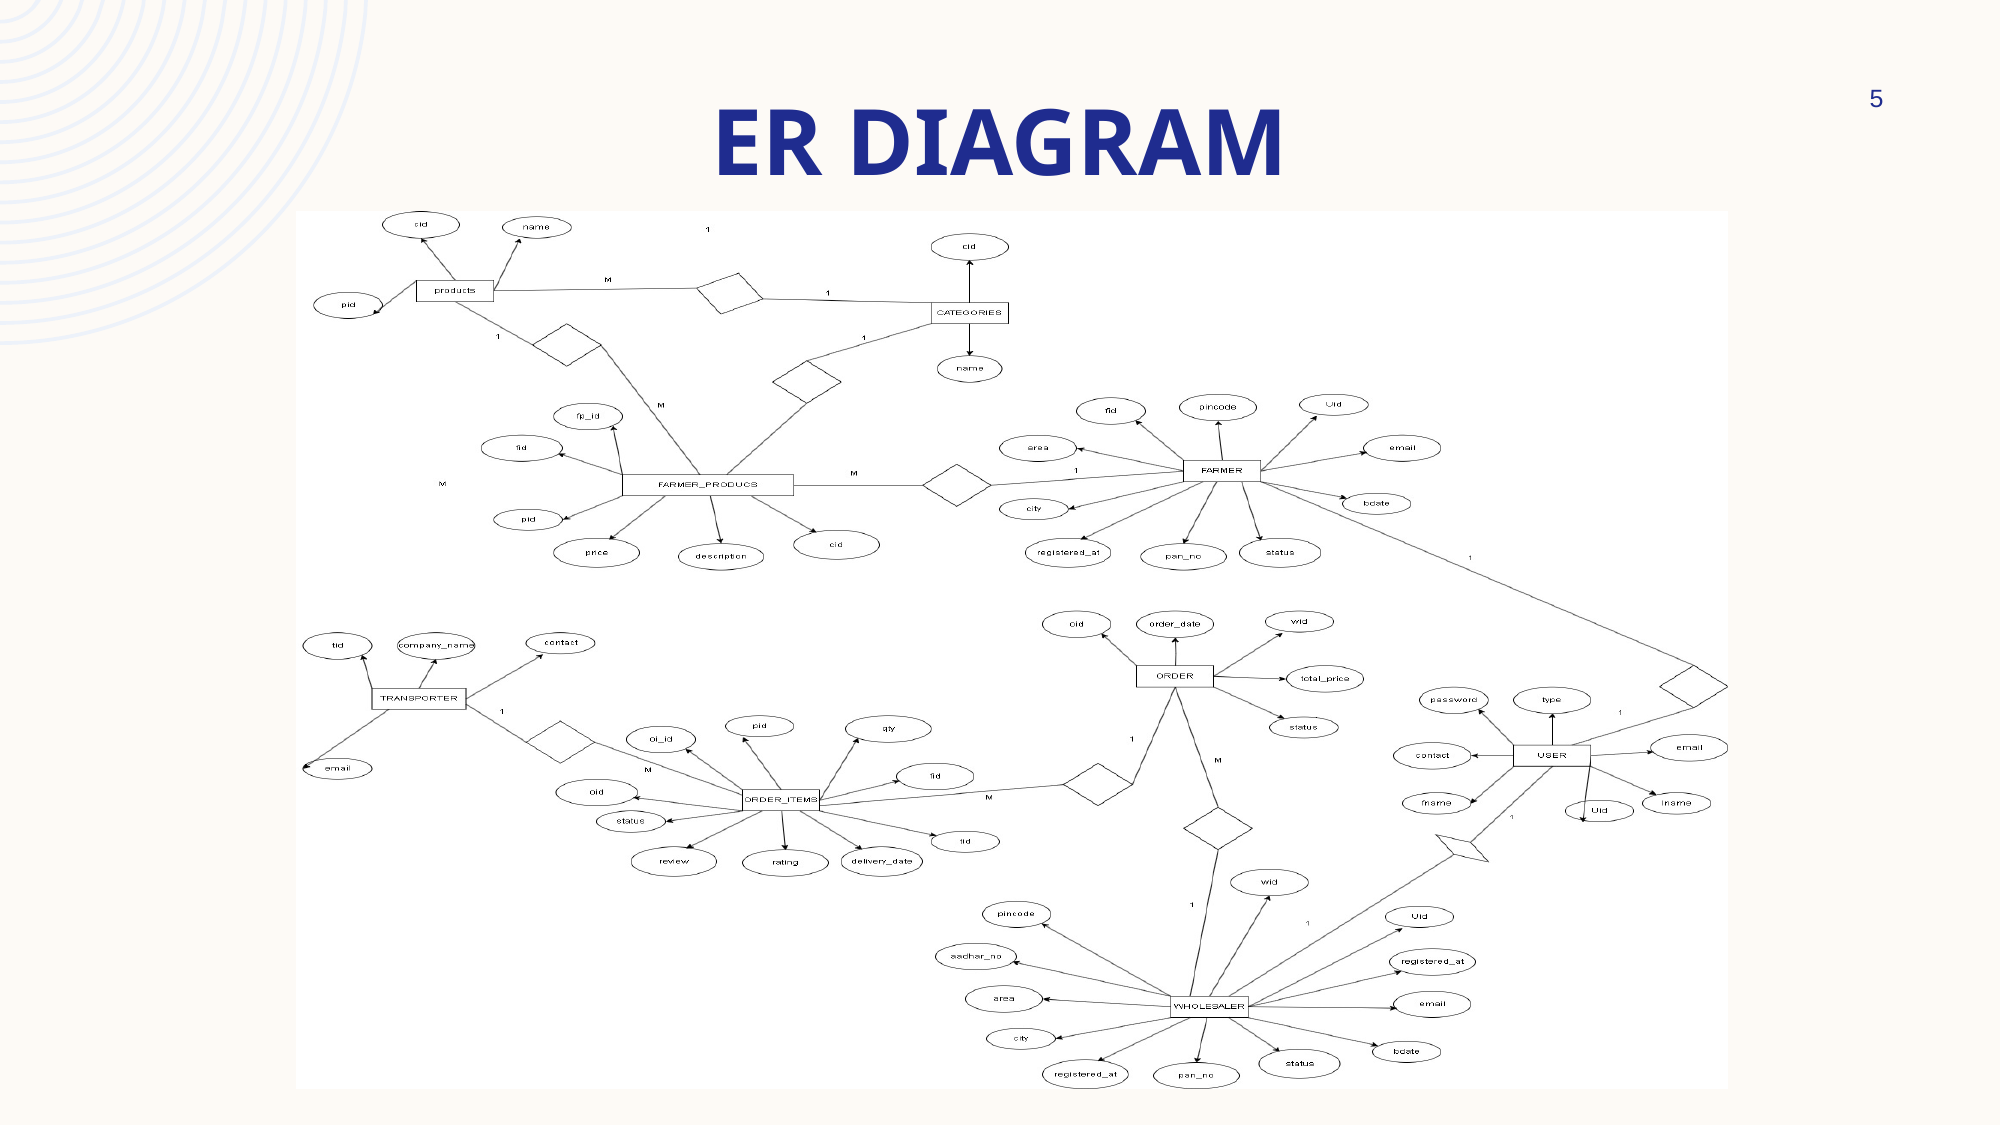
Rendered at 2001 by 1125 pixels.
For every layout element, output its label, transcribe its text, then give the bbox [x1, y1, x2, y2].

picture [296, 210, 1728, 1090]
title ER DIAGRAM [124, 75, 1876, 201]
slide_number 5 [1795, 75, 1958, 120]
